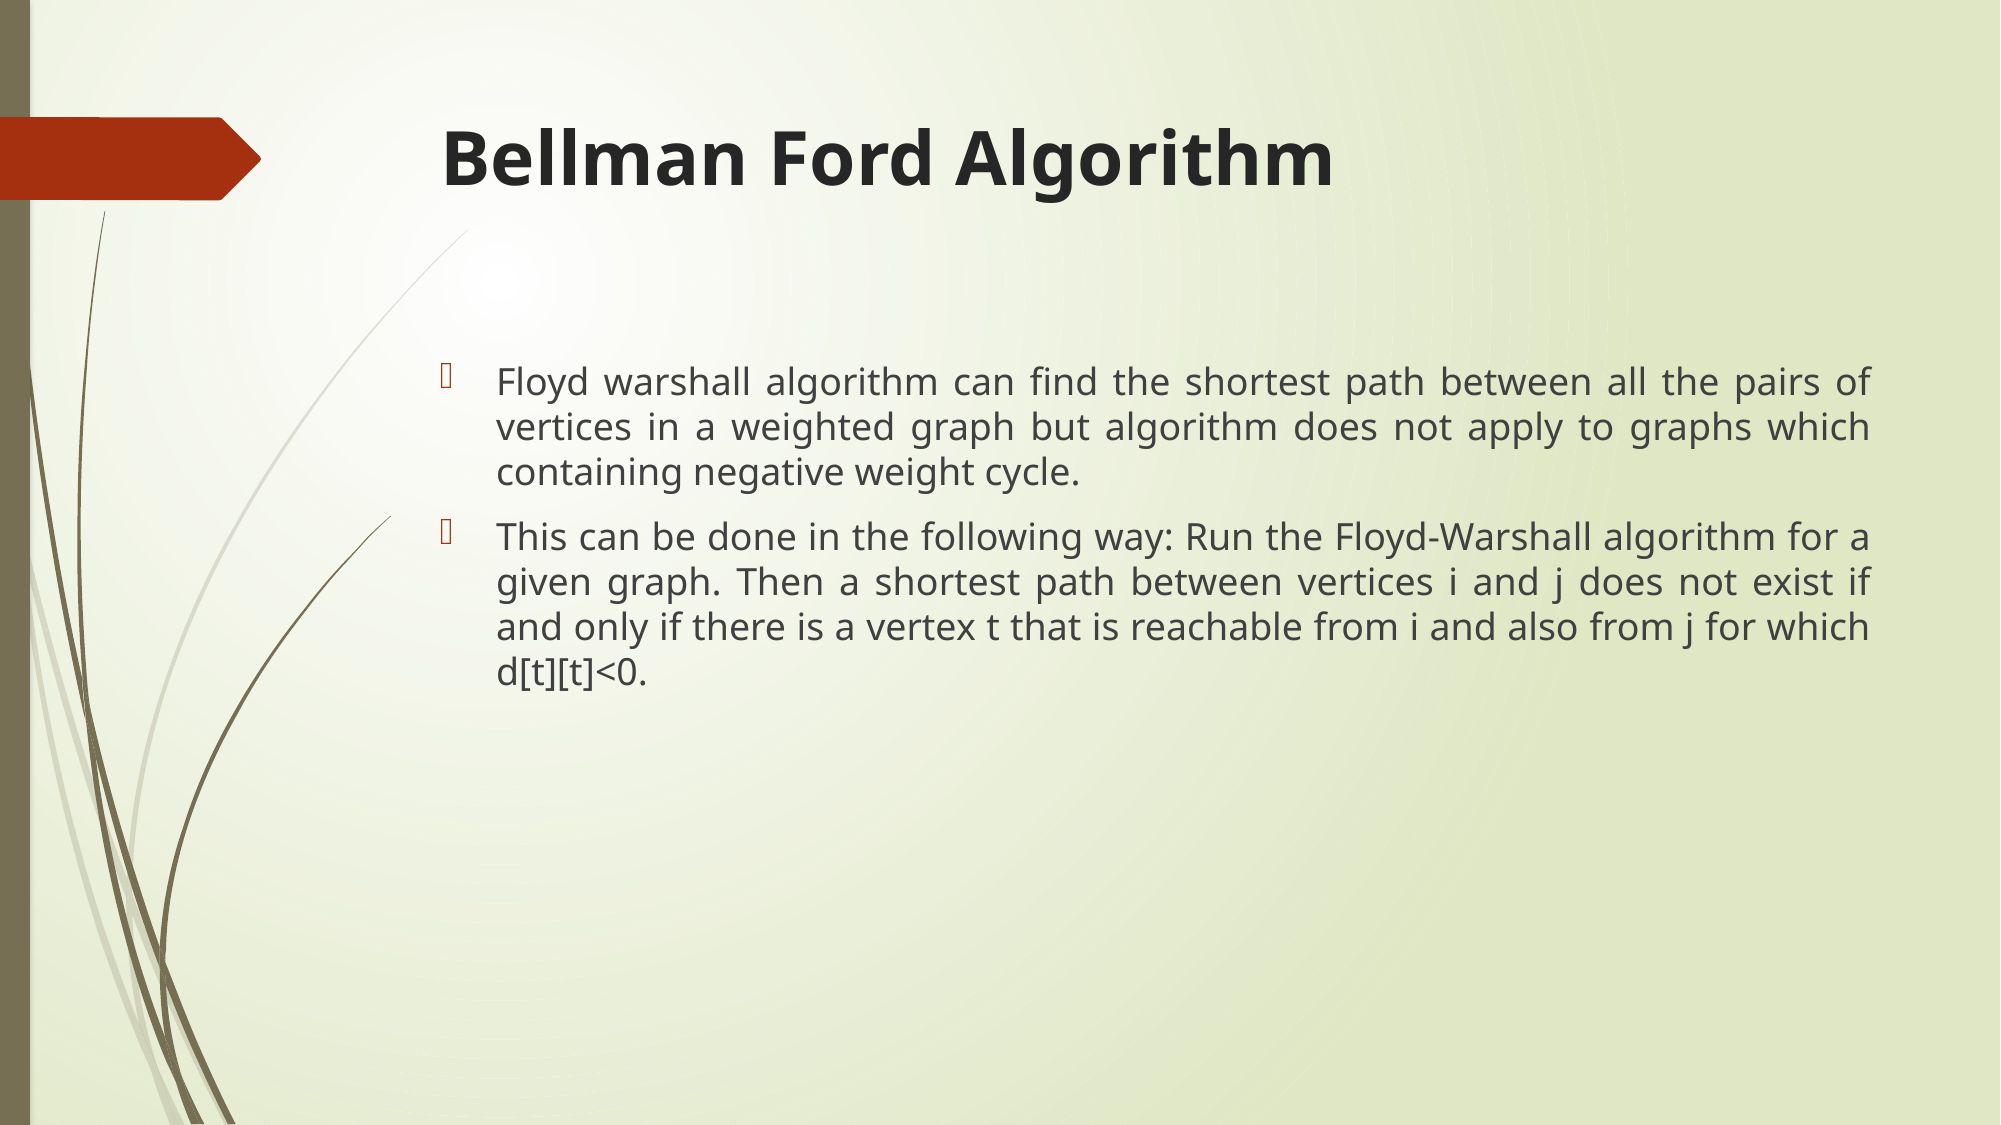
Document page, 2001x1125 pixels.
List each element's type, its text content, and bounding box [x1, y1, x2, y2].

list Floyd warshall algorithm can find the shortest path between all the pairs of vertices in a weighted graph but algorithm does not apply to graphs which containing negative weight cycle. This can be done in the following way: Run the Floyd-Warshall algorithm for a given graph. Then a shortest path between vertices i and j does not exist if and only if there is a vertex t that is reachable from i and also from j for which d[t][t]<0. [424, 350, 1888, 970]
title Bellman Ford Algorithm [425, 102, 1888, 313]
